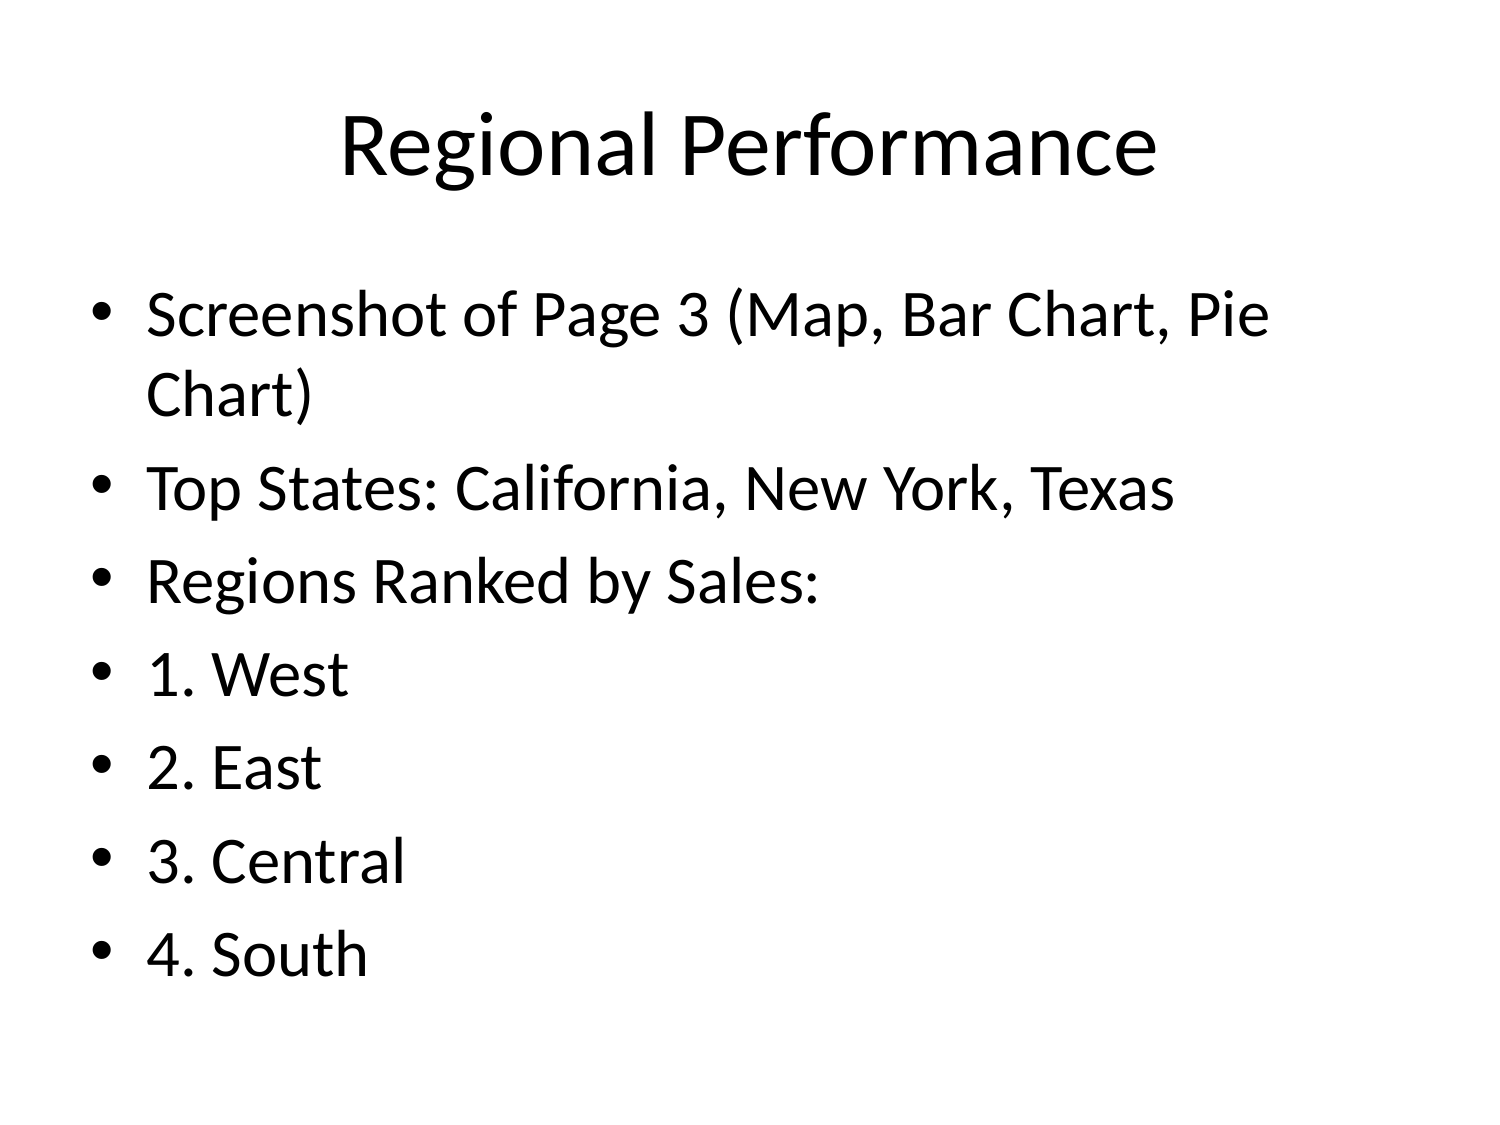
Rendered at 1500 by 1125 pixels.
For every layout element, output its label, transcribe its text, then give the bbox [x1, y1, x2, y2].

list Screenshot of Page 3 (Map, Bar Chart, Pie Chart) Top States: California, New York, Texas Regions Ranked by Sales: 1. West 2. East 3. Central 4. South [75, 262, 1425, 1005]
title Regional Performance [75, 45, 1425, 233]
